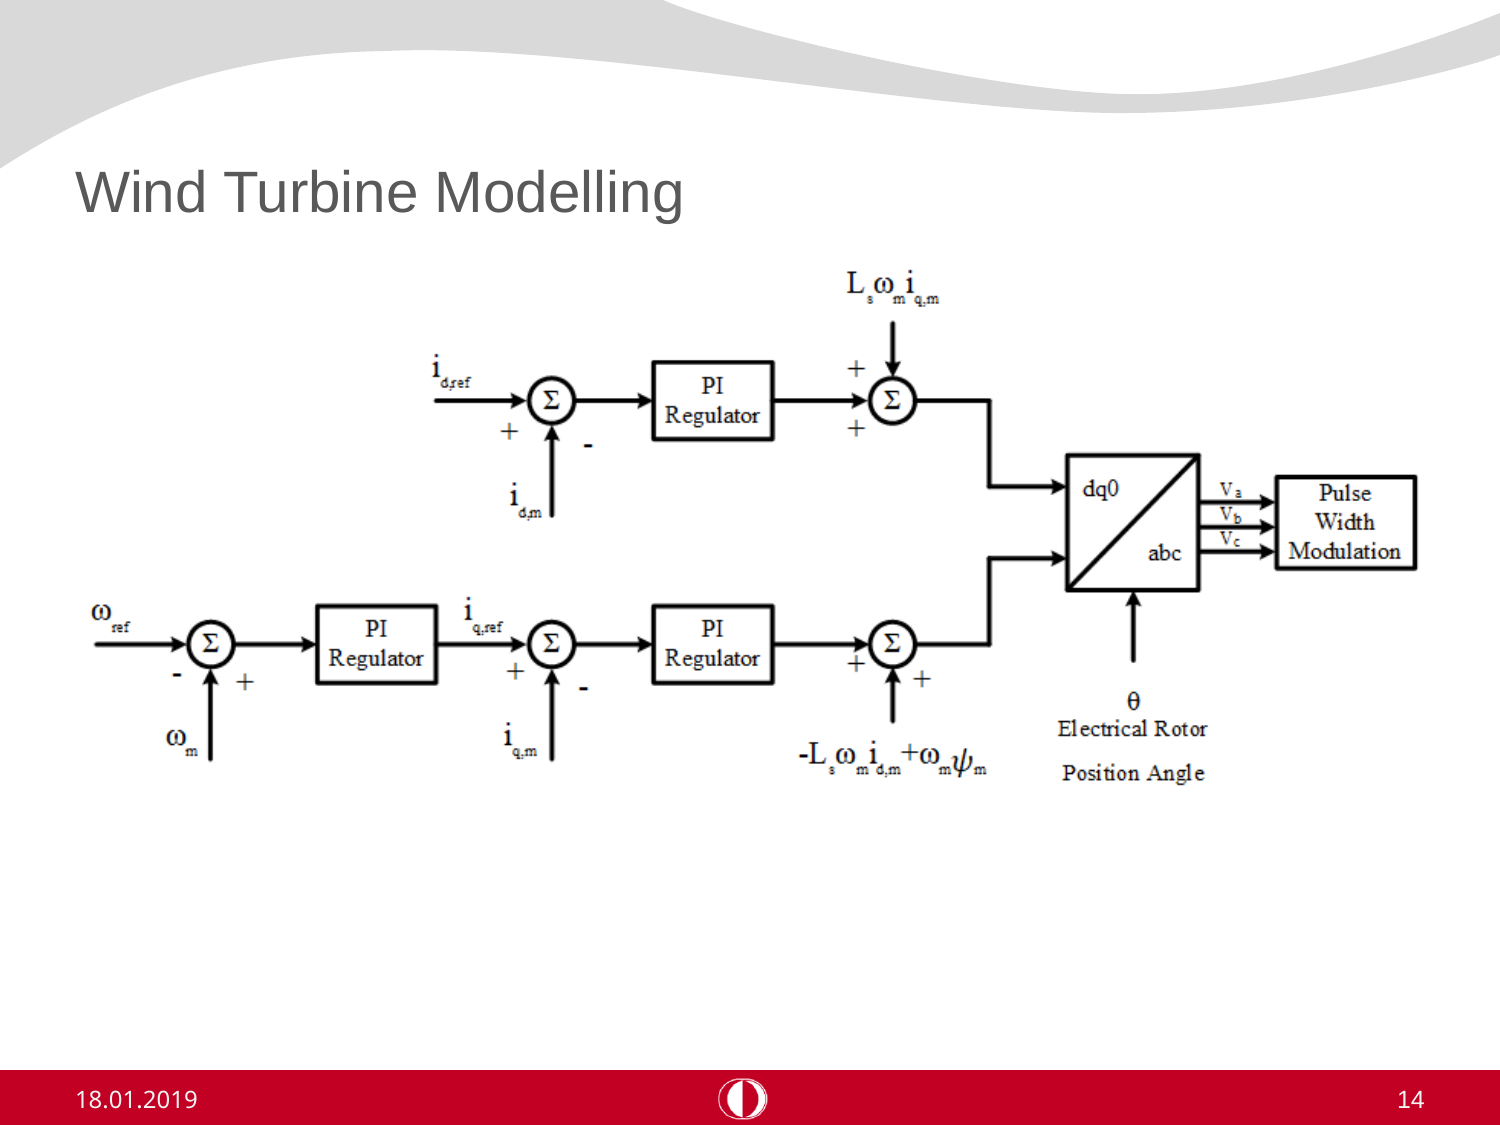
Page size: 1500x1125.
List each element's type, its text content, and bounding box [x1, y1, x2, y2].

picture [713, 1078, 781, 1122]
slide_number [75, 1070, 732, 1114]
title Wind Turbine Modelling [75, 55, 1425, 224]
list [70, 255, 1422, 800]
slide_number 14 [1330, 1070, 1425, 1114]
